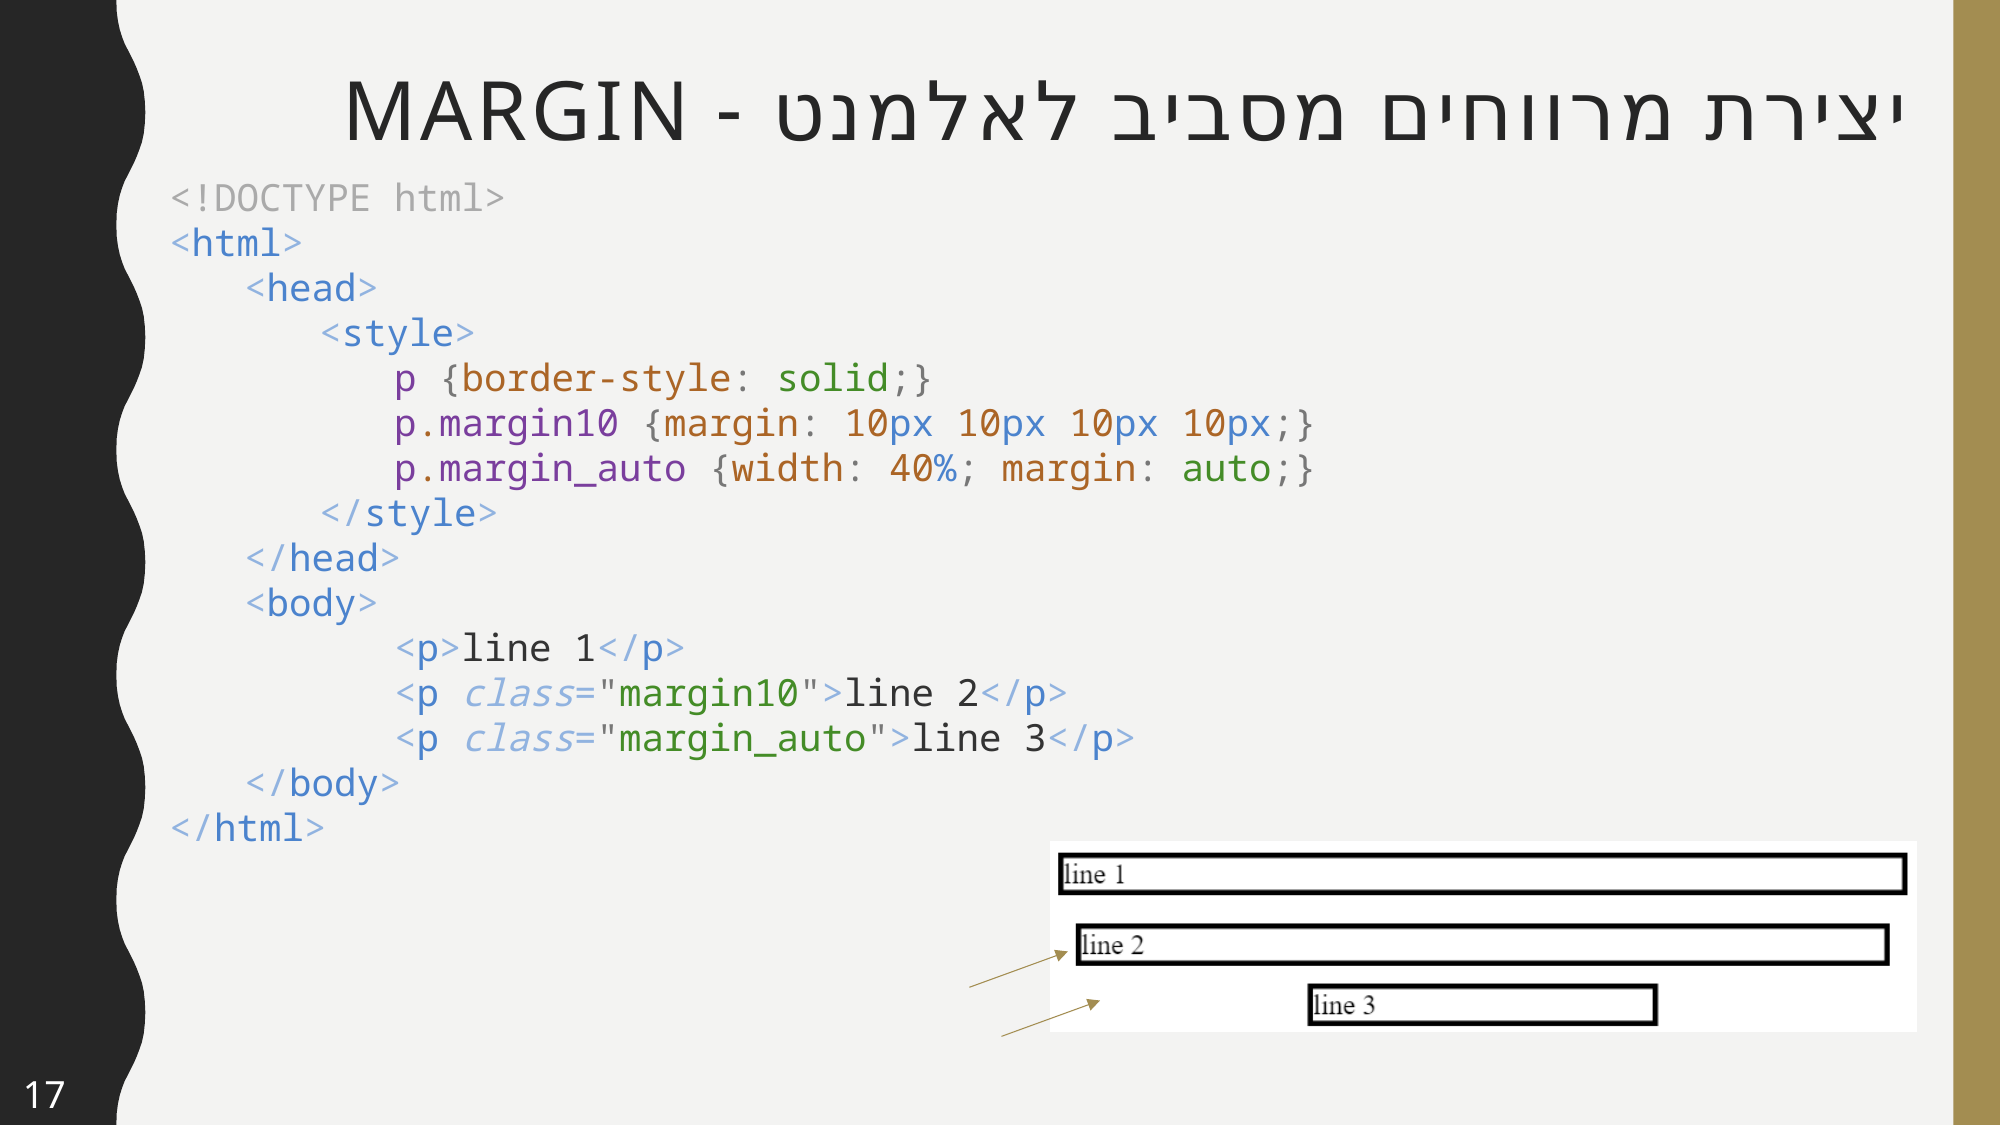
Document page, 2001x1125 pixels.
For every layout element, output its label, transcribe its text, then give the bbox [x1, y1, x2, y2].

text_box <!DOCTYPE html> <html> <head> <style> p {border-style: solid;} p.margin10 {margin: 10px 10px 10px 10px;} p.margin_auto {width: 40%; margin: auto;} </style> </head> <body> <p>line 1</p> <p class="margin10">line 2</p> <p class="margin_auto">line 3</p> </body> </html> [154, 167, 1539, 857]
picture [1050, 841, 1917, 1032]
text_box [1001, 1000, 1100, 1037]
title יצירת מרווחים מסביב לאלמנט - margin [173, 62, 1929, 215]
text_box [969, 951, 1068, 988]
